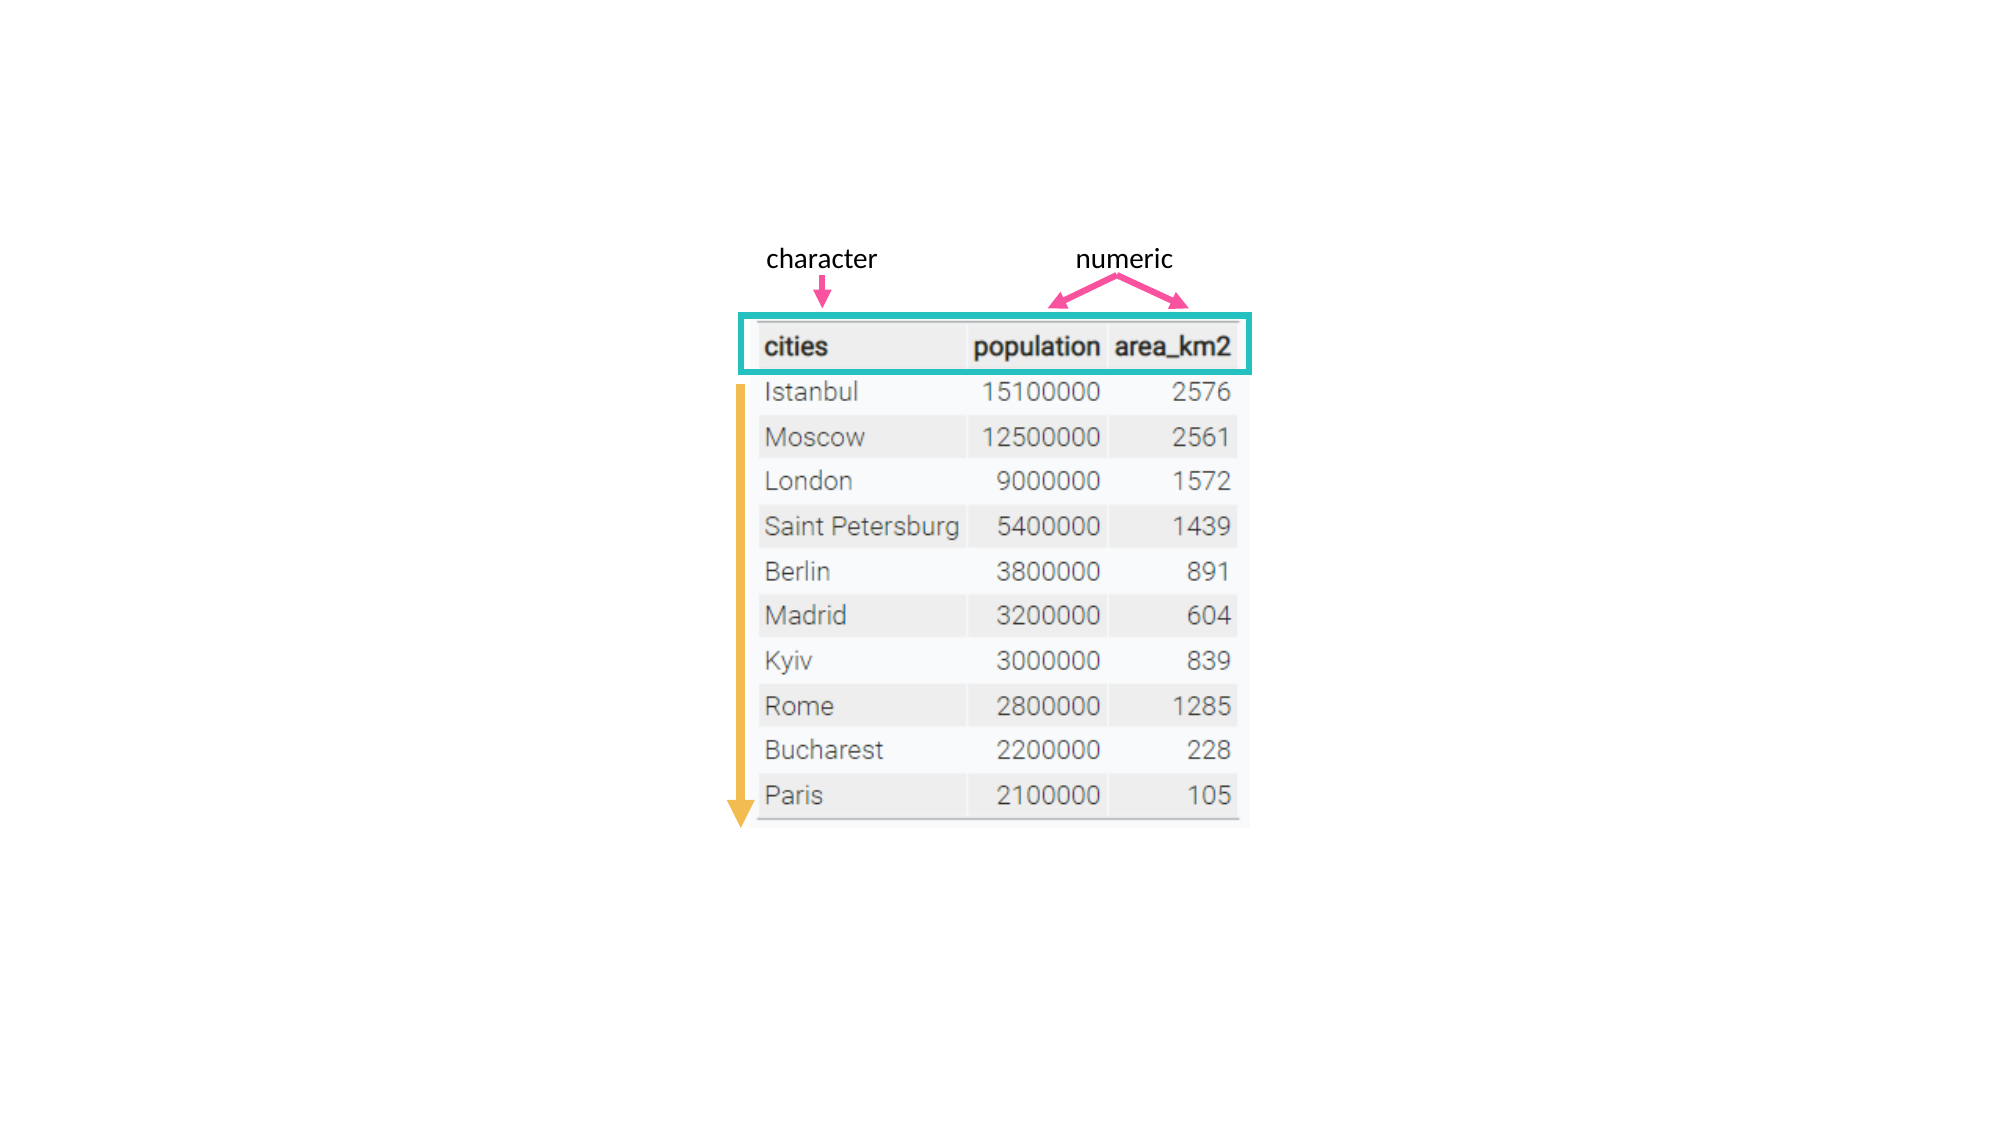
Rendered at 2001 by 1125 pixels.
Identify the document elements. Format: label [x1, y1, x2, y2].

text_box [740, 231, 1250, 828]
